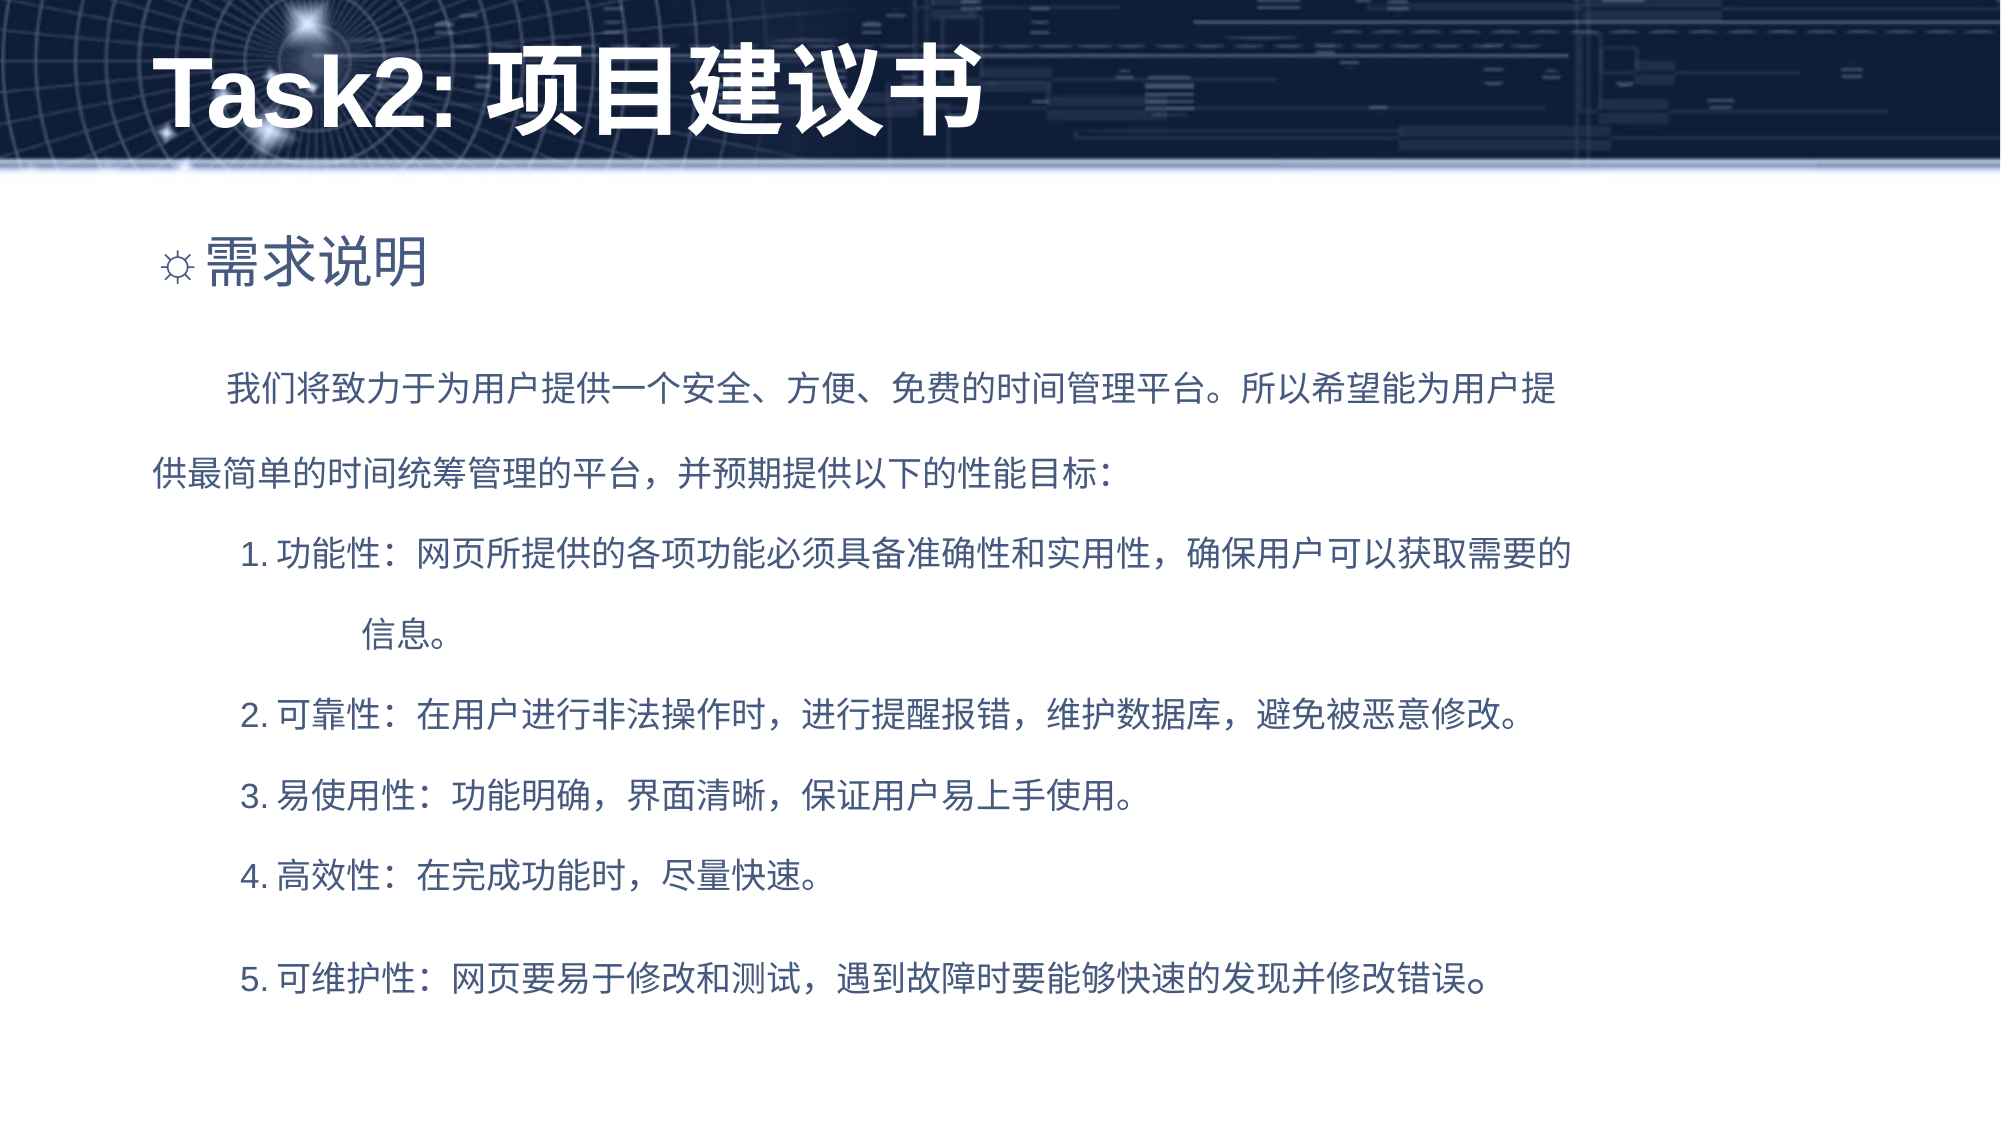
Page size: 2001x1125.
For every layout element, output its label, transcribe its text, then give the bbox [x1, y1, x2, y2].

picture [0, 0, 2001, 1125]
list 需求说明 我们将致力于为用户提供一个安全、方便、免费的时间管理平台。所以希望能为用户提 供最简单的时间统筹管理的平台，并预期提供以下的性能目标： 1.功能性：网页所提供的各项功能必须具备准确性和实用性，确保用户可以获取需要的 信息。 2.可靠性：在用户进行非法操作时，进行提醒报错，维护数据库，避免被恶意修改。 3.易使用性：功能明确，界面清晰，保证用户易上手使用。 4.高效性：在完成功能时，尽量快速。 5.可维护性：网页要易于修改和测试，遇到故障时要能够快速的发现并修改错误。 [137, 226, 1863, 1014]
title Task2:项目建议书 [137, 29, 1863, 160]
